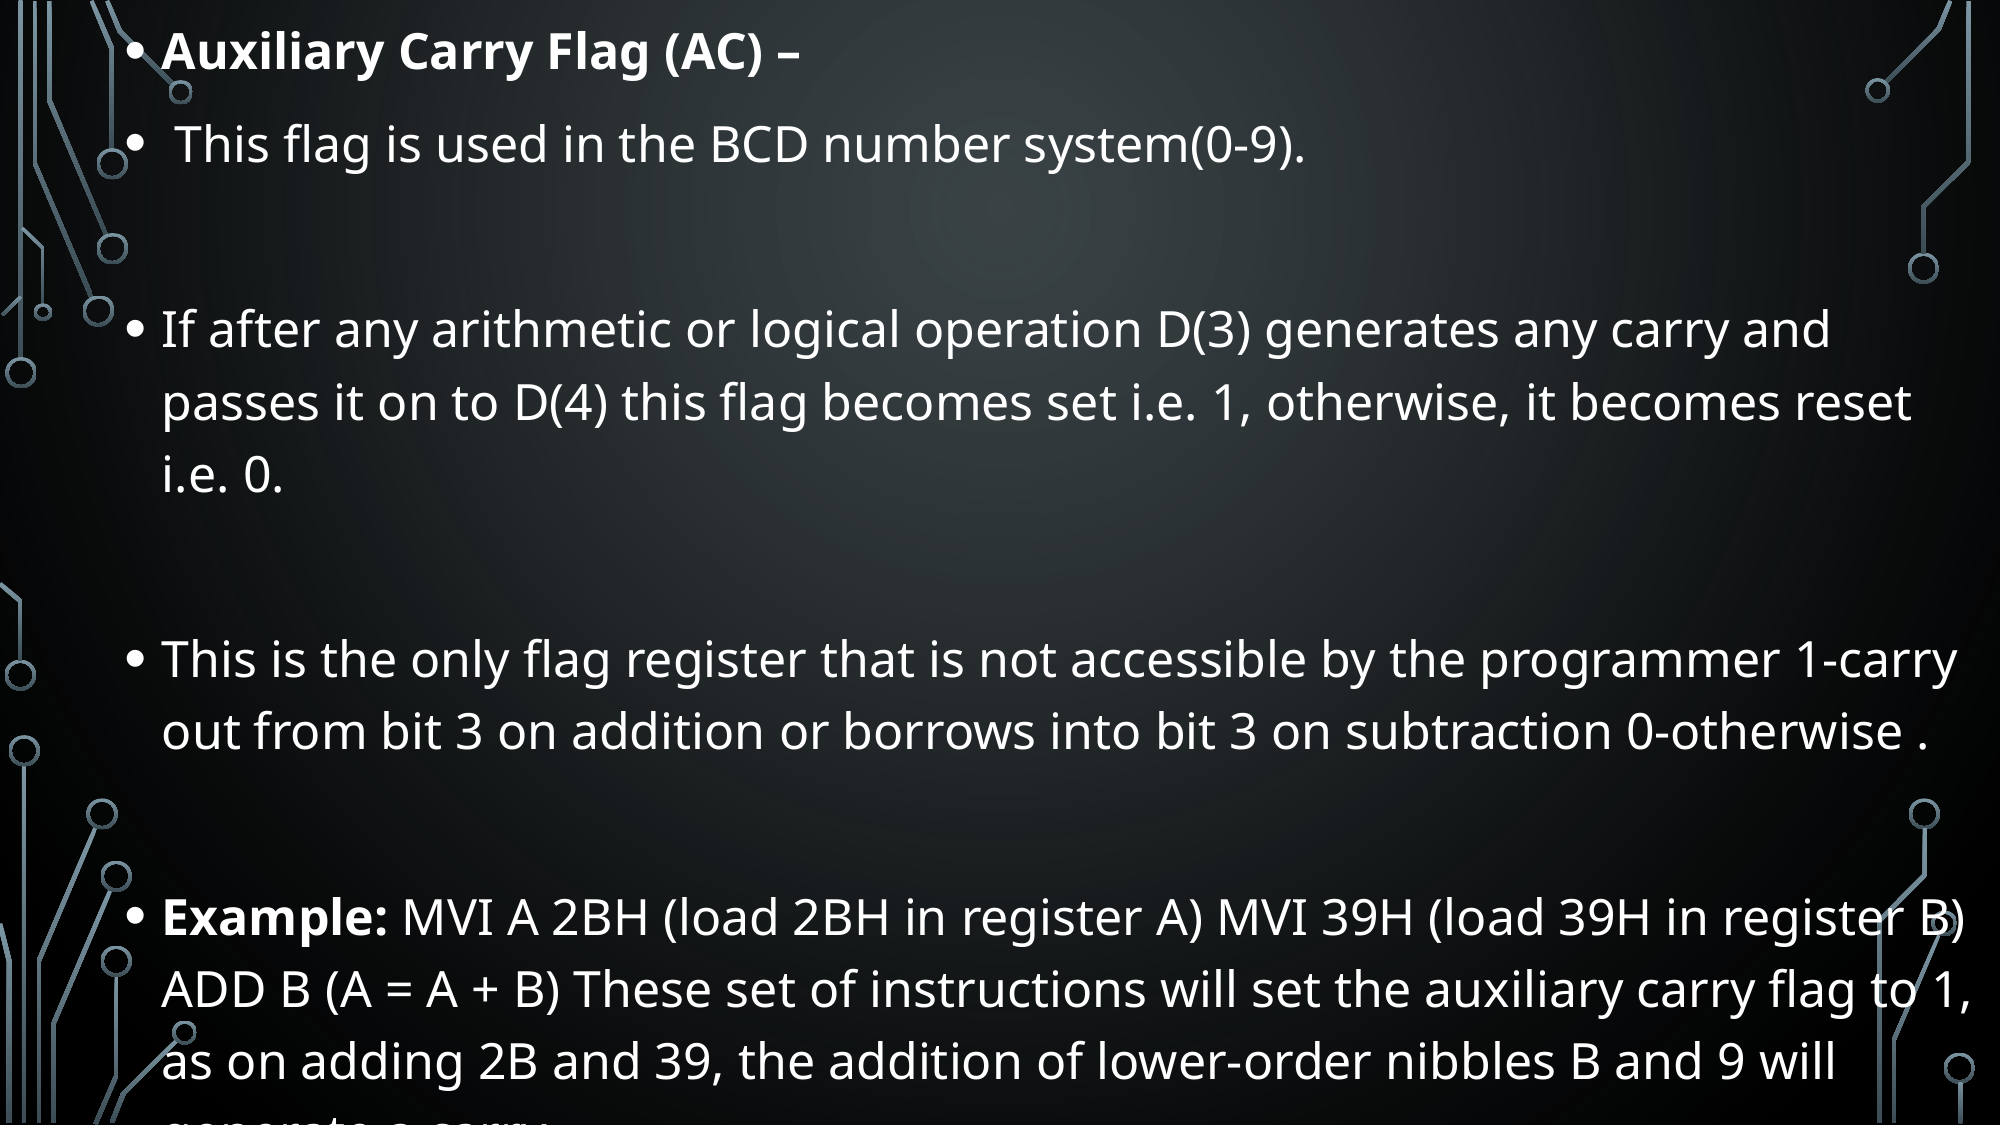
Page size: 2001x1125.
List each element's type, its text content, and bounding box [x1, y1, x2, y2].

list Auxiliary Carry Flag (AC) – This flag is used in the BCD number system(0-9). If after any arithmetic or logical operation D(3) generates any carry and passes it on to D(4) this flag becomes set i.e. 1, otherwise, it becomes reset i.e. 0. This is the only flag register that is not accessible by the programmer 1-carry out from bit 3 on addition or borrows into bit 3 on subtraction 0-otherwise . Example: MVI A 2BH (load 2BH in register A) MVI 39H (load 39H in register B) ADD B (A = A + B) These set of instructions will set the auxiliary carry flag to 1, as on adding 2B and 39, the addition of lower-order nibbles B and 9 will generate a carry. [109, 0, 2000, 1125]
